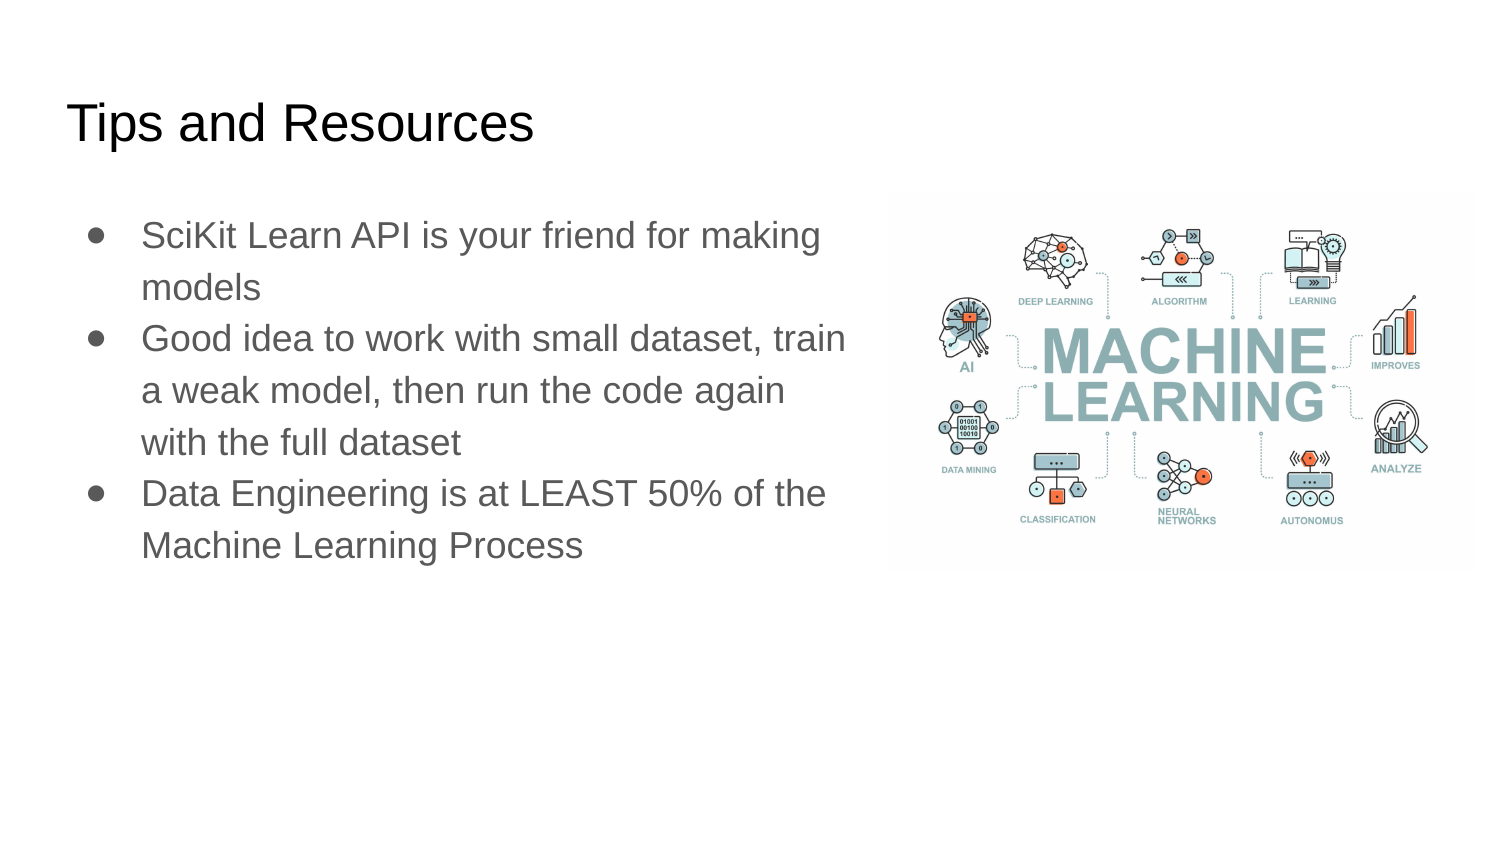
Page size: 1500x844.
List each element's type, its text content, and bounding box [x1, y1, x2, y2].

title Tips and Resources [51, 72, 1449, 167]
picture [888, 191, 1476, 573]
list SciKit Learn API is your friend for making models Good idea to work with small dataset, train a weak model, then run the code again with the full dataset Data Engineering is at LEAST 50% of the Machine Learning Process [51, 189, 864, 750]
